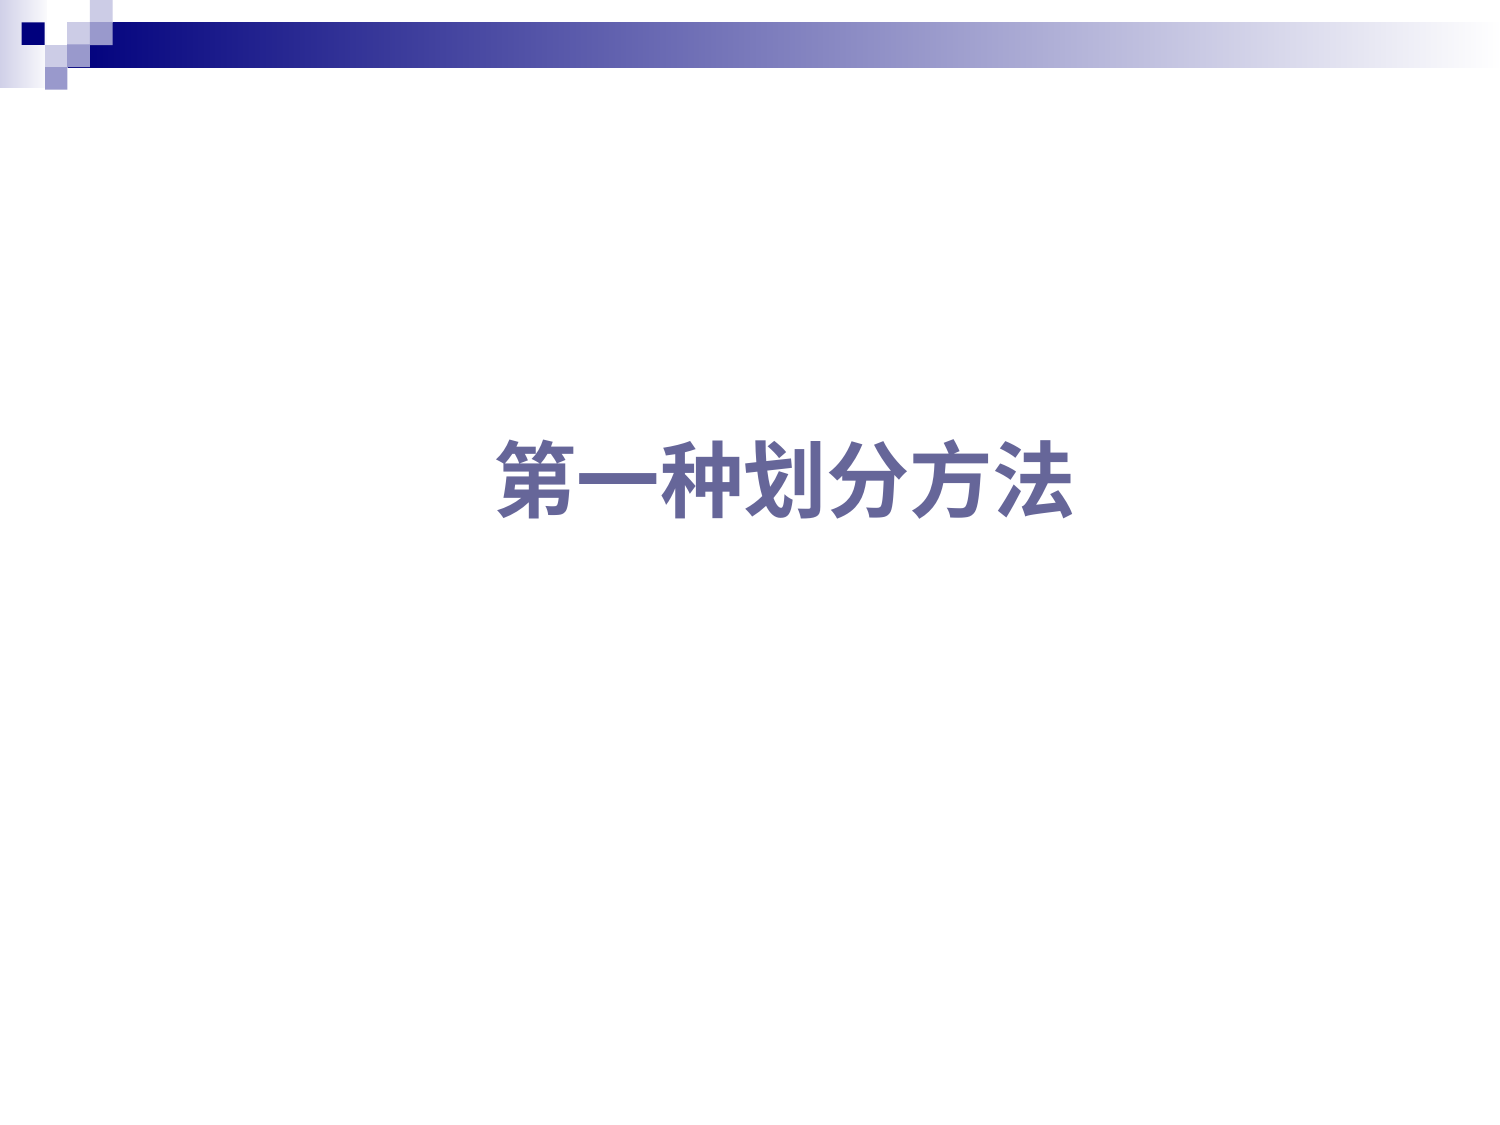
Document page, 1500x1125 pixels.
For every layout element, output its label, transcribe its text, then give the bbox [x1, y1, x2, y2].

table_cell [778, 22, 783, 67]
table_cell [689, 22, 693, 67]
title 第一种划分方法 [147, 420, 1423, 645]
